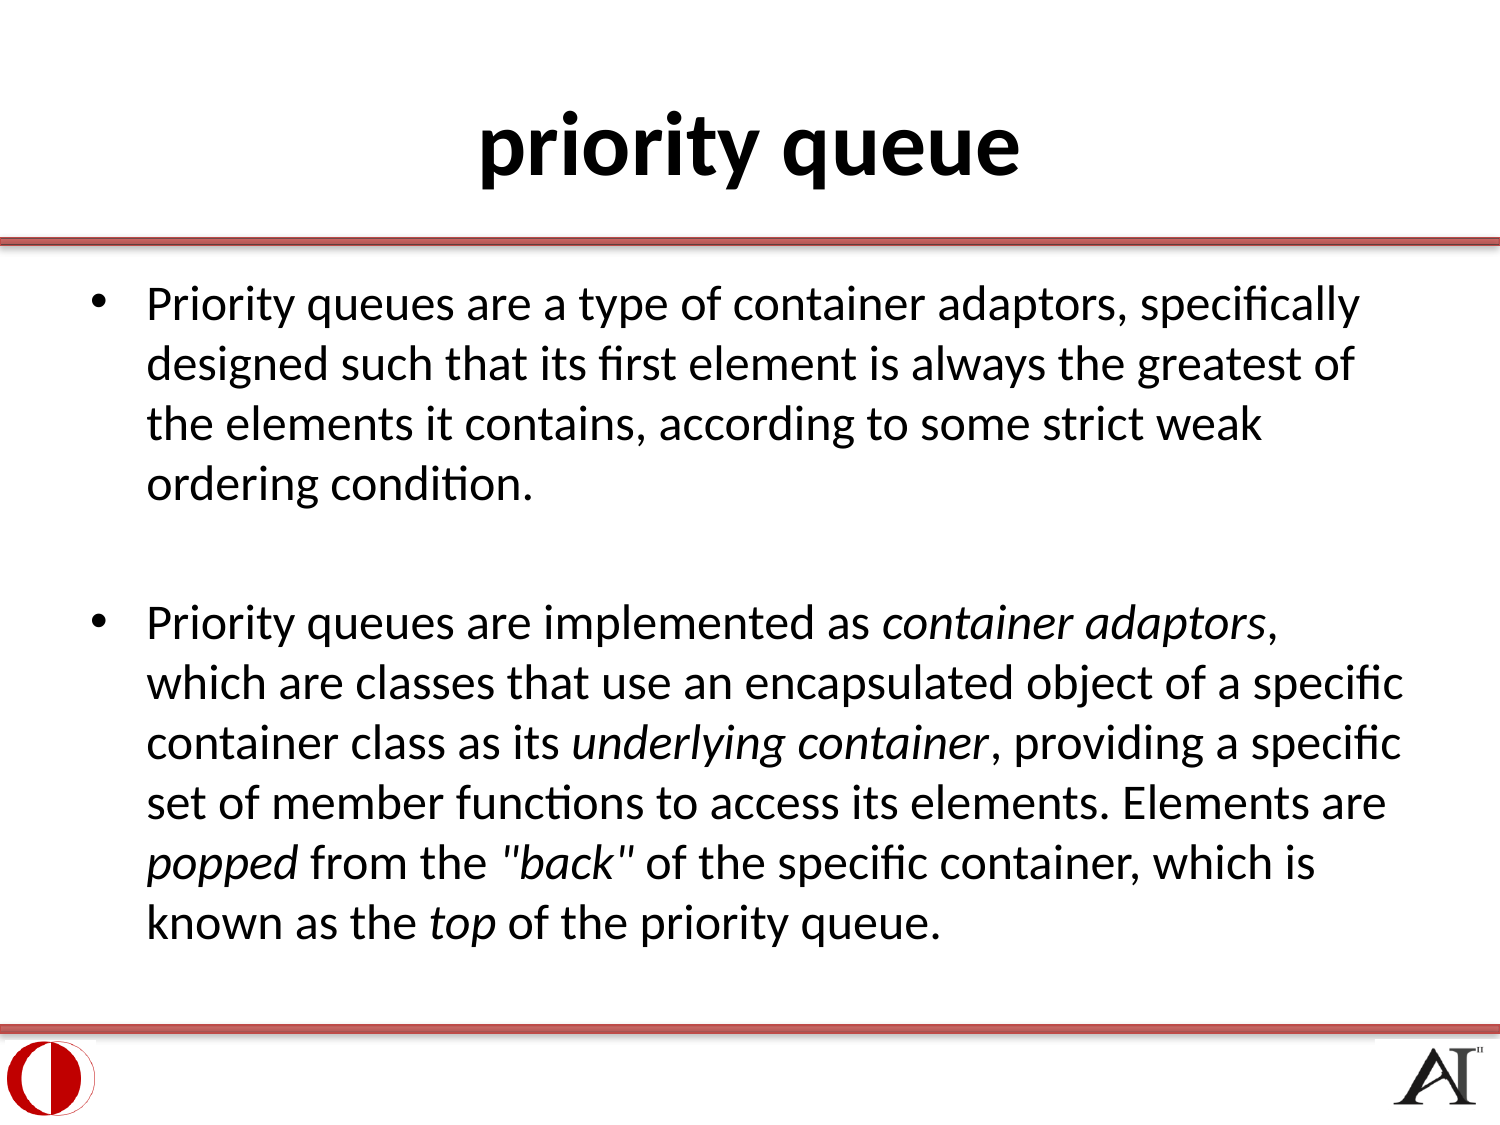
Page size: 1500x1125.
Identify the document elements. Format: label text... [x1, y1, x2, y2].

title priority queue [75, 45, 1425, 233]
slide_number 26 [1074, 1042, 1425, 1103]
list Priority queues are a type of container adaptors, specifically designed such that its first element is always the greatest of the elements it contains, according to some strict weak ordering condition. Priority queues are implemented as container adaptors, which are classes that use an encapsulated object of a specific container class as its underlying container, providing a specific set of member functions to access its elements. Elements are popped from the "back" of the specific container, which is known as the top of the priority queue. [75, 262, 1425, 1005]
picture [1374, 1039, 1500, 1110]
picture [5, 1040, 96, 1116]
